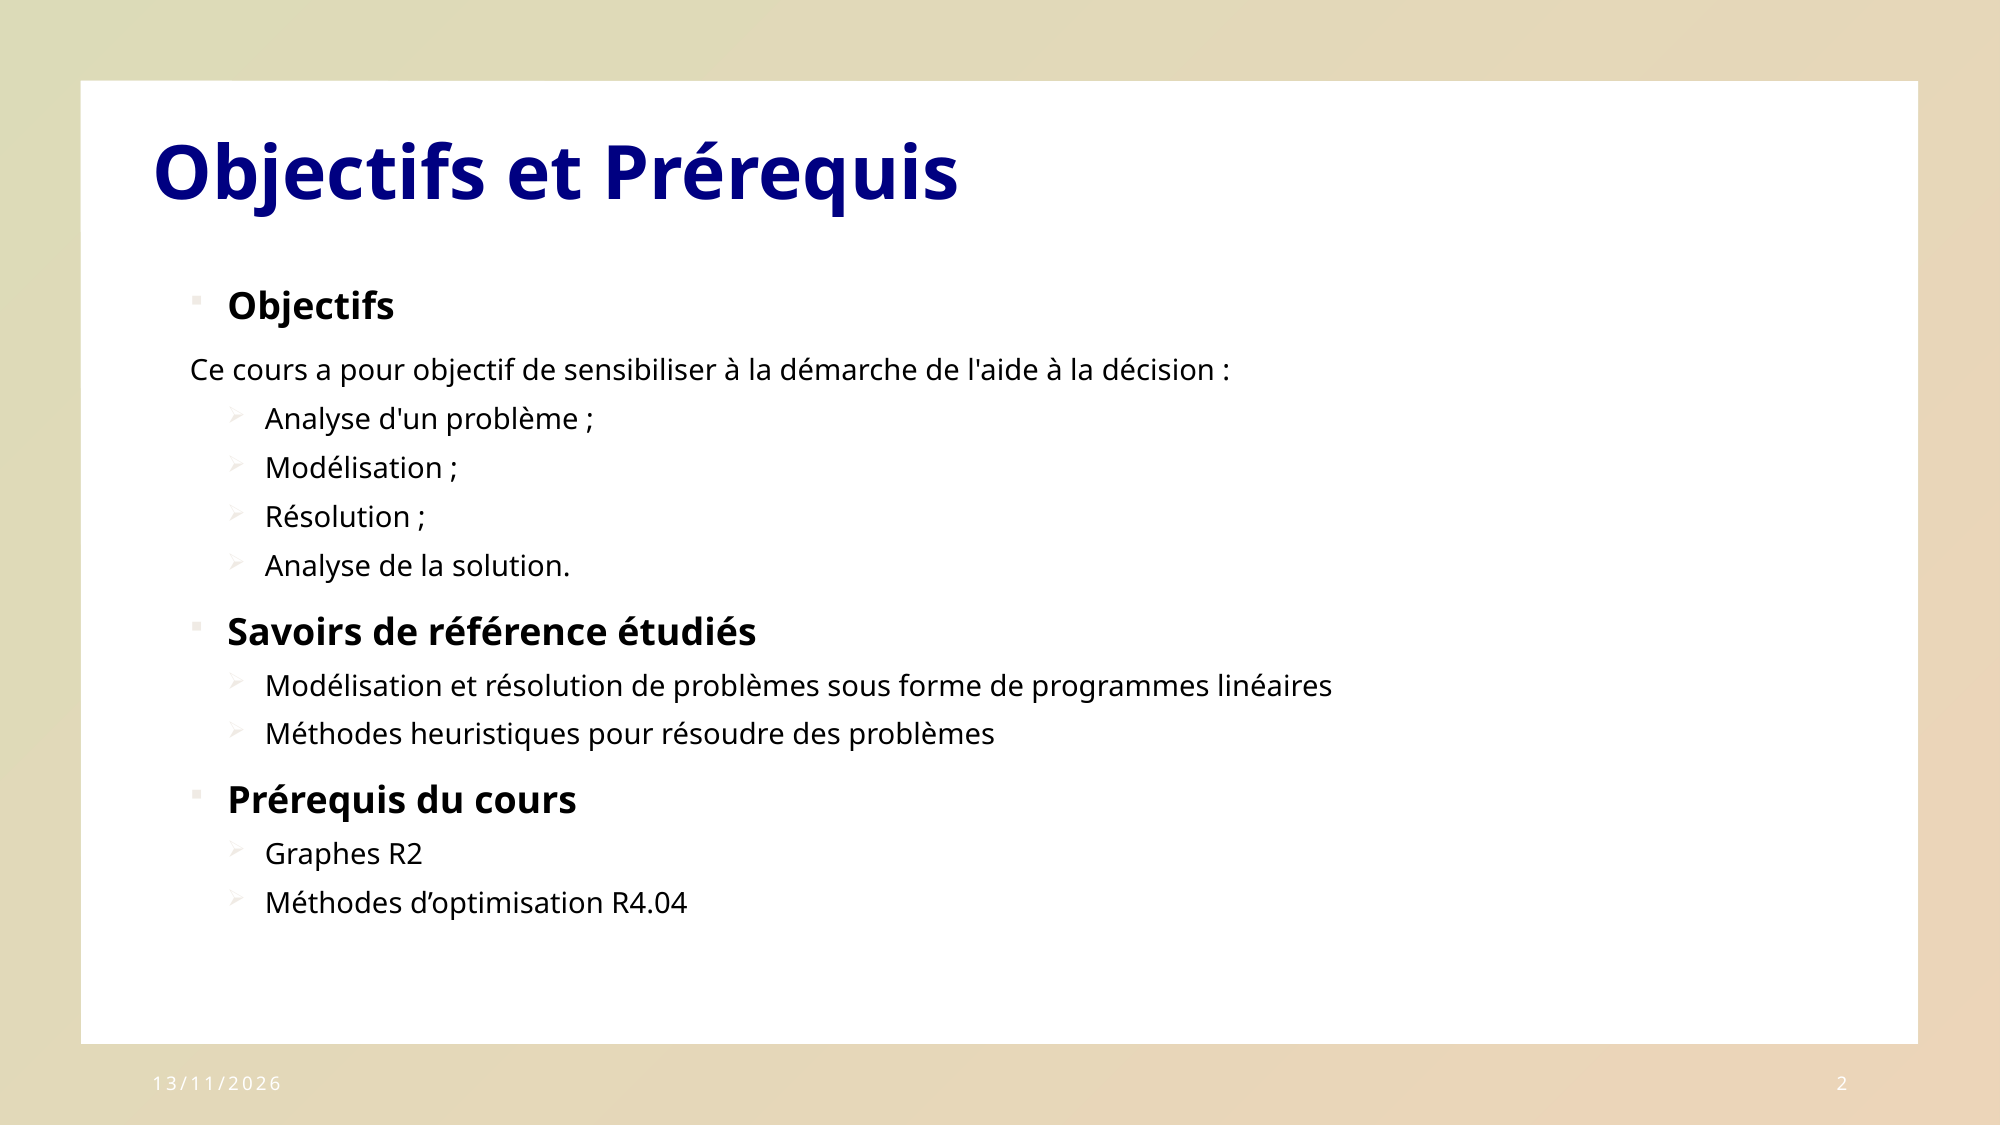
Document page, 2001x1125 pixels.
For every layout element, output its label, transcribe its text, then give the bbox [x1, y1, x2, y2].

slide_number 2 [1412, 1054, 1863, 1115]
title Objectifs et Prérequis [137, 111, 1863, 270]
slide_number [137, 1054, 588, 1115]
list Objectifs Ce cours a pour objectif de sensibiliser à la démarche de l'aide à la décision : Analyse d'un problème ; Modélisation ; Résolution ; Analyse de la solution. Savoirs de référence étudiés Modélisation et résolution de problèmes sous forme de programmes linéaires Méthodes heuristiques pour résoudre des problèmes Prérequis du cours Graphes R2 Méthodes d’optimisation R4.04 [137, 270, 1863, 1014]
